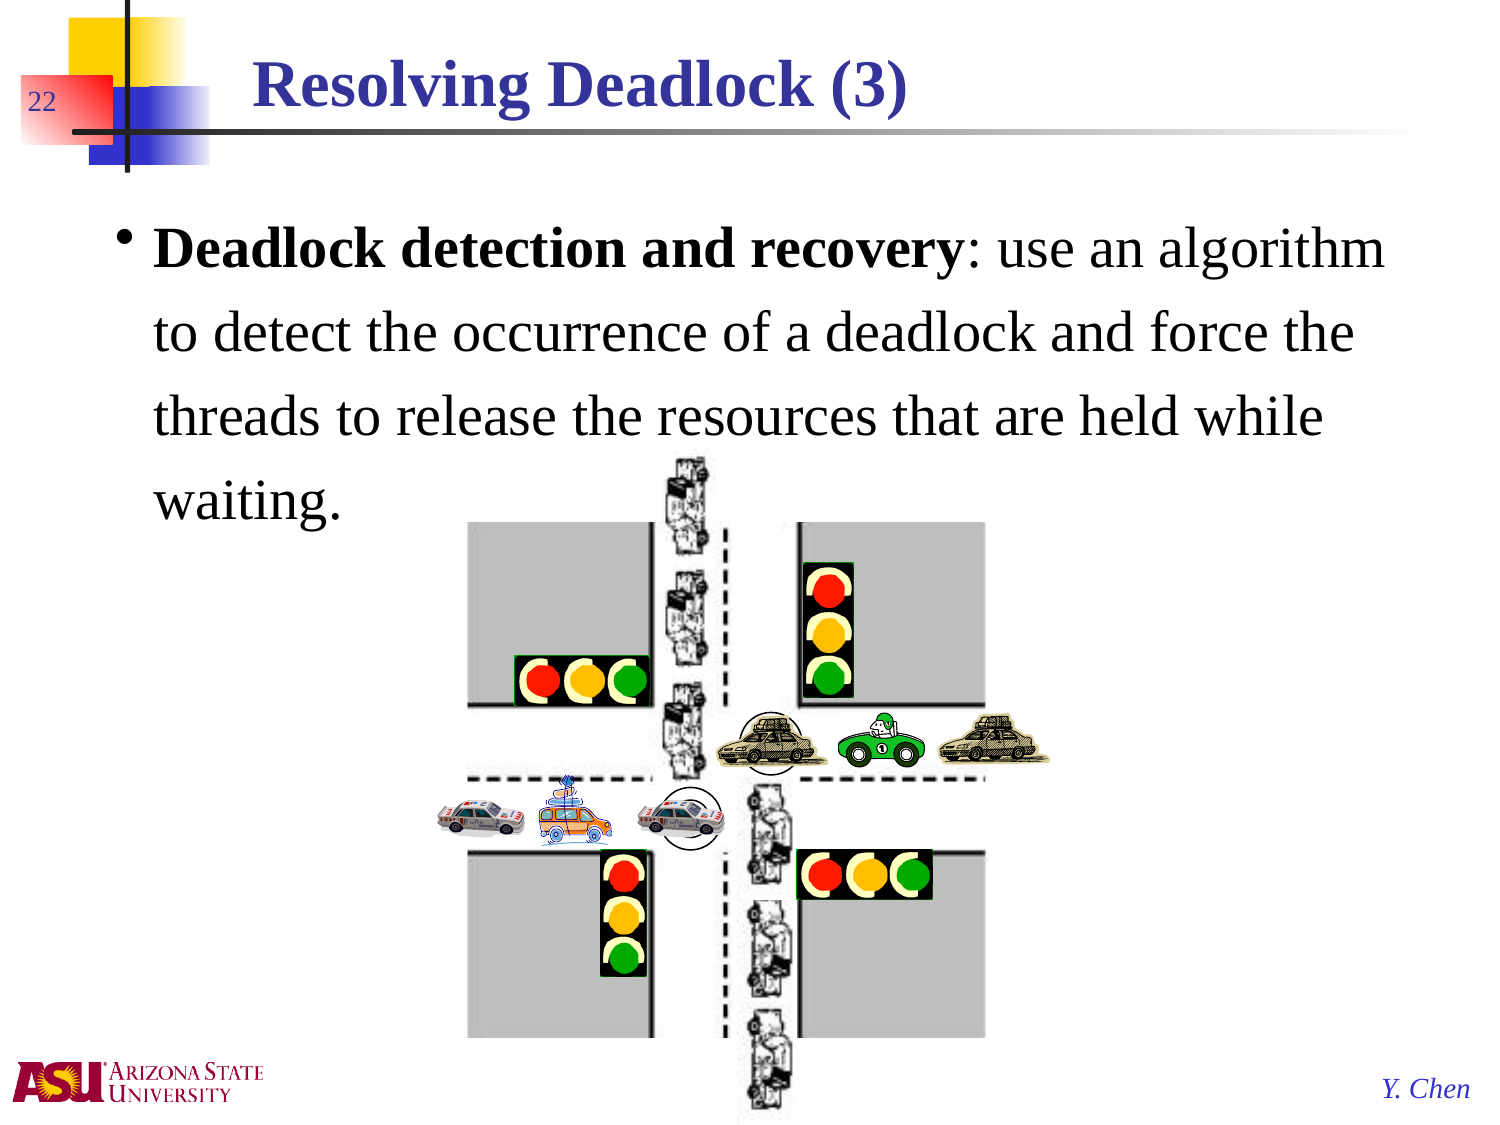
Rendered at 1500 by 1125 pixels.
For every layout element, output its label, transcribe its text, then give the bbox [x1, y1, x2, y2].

text_box Deadlock detection and recovery: use an algorithm to detect the occurrence of a deadlock and force the threads to release the resources that are held while waiting. [99, 187, 1413, 539]
title Resolving Deadlock (3) [237, 24, 1488, 128]
picture [437, 449, 1051, 1125]
picture [12, 1062, 263, 1102]
slide_number 22 [12, 49, 237, 126]
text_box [659, 787, 722, 798]
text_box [659, 846, 722, 851]
